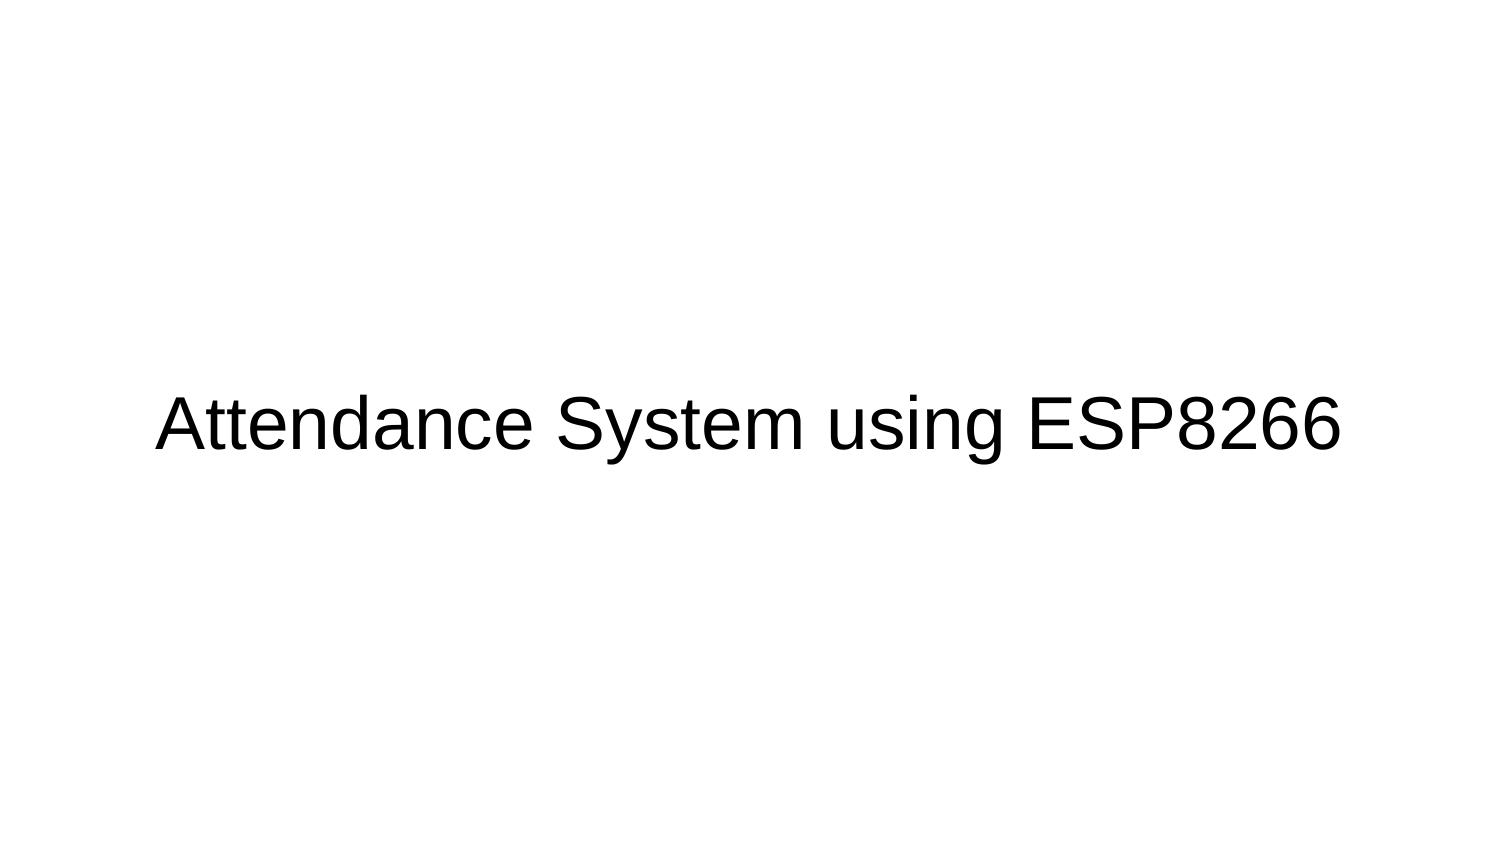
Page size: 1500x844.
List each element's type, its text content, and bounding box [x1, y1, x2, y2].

title Attendance System using ESP8266 [51, 363, 1449, 480]
